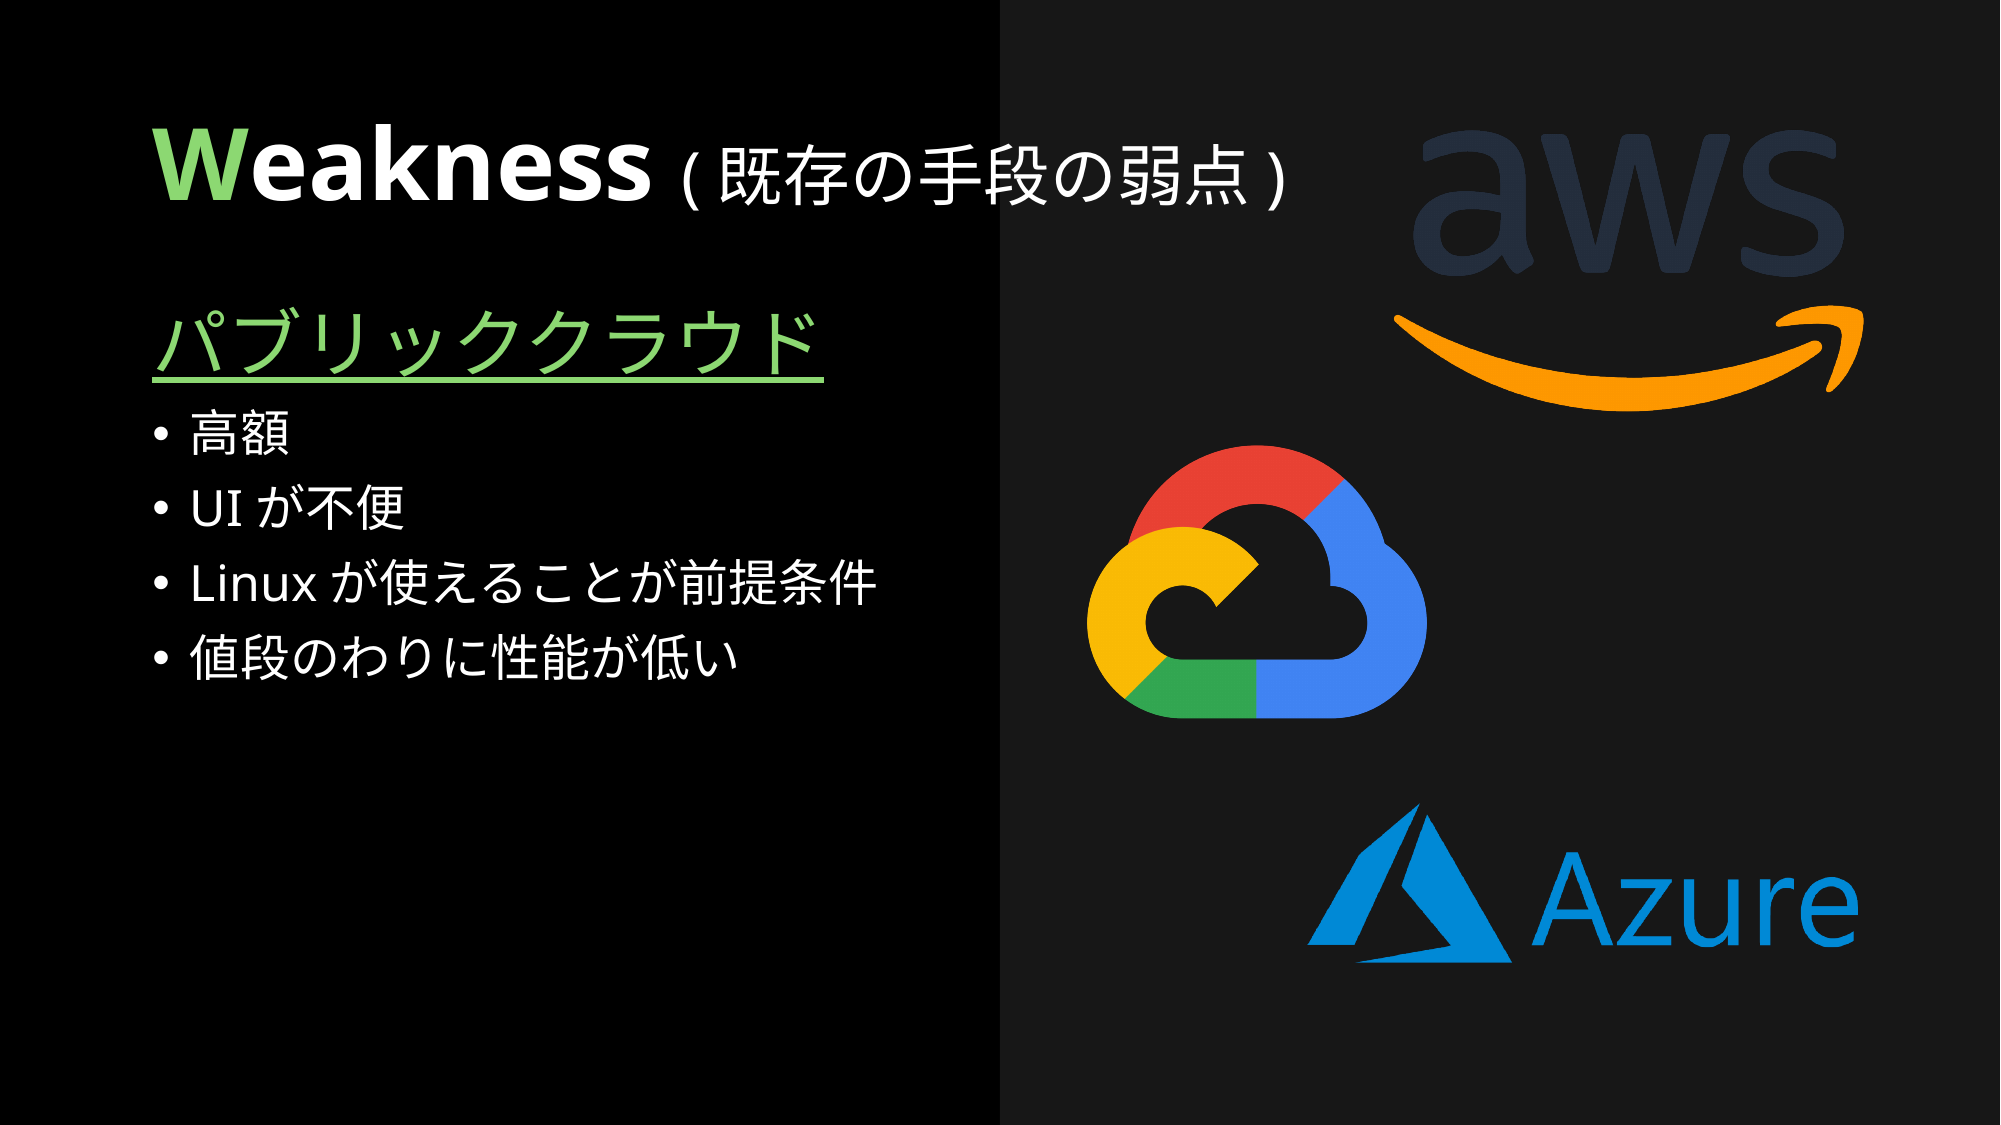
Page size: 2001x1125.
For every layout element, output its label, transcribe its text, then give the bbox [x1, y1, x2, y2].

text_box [999, 0, 2000, 1125]
title Weakness (既存の手段の弱点) [137, 59, 994, 278]
list パブリッククラウド 高額 UIが不便 Linuxが使えることが前提条件 値段のわりに性能が低い [137, 299, 994, 1014]
